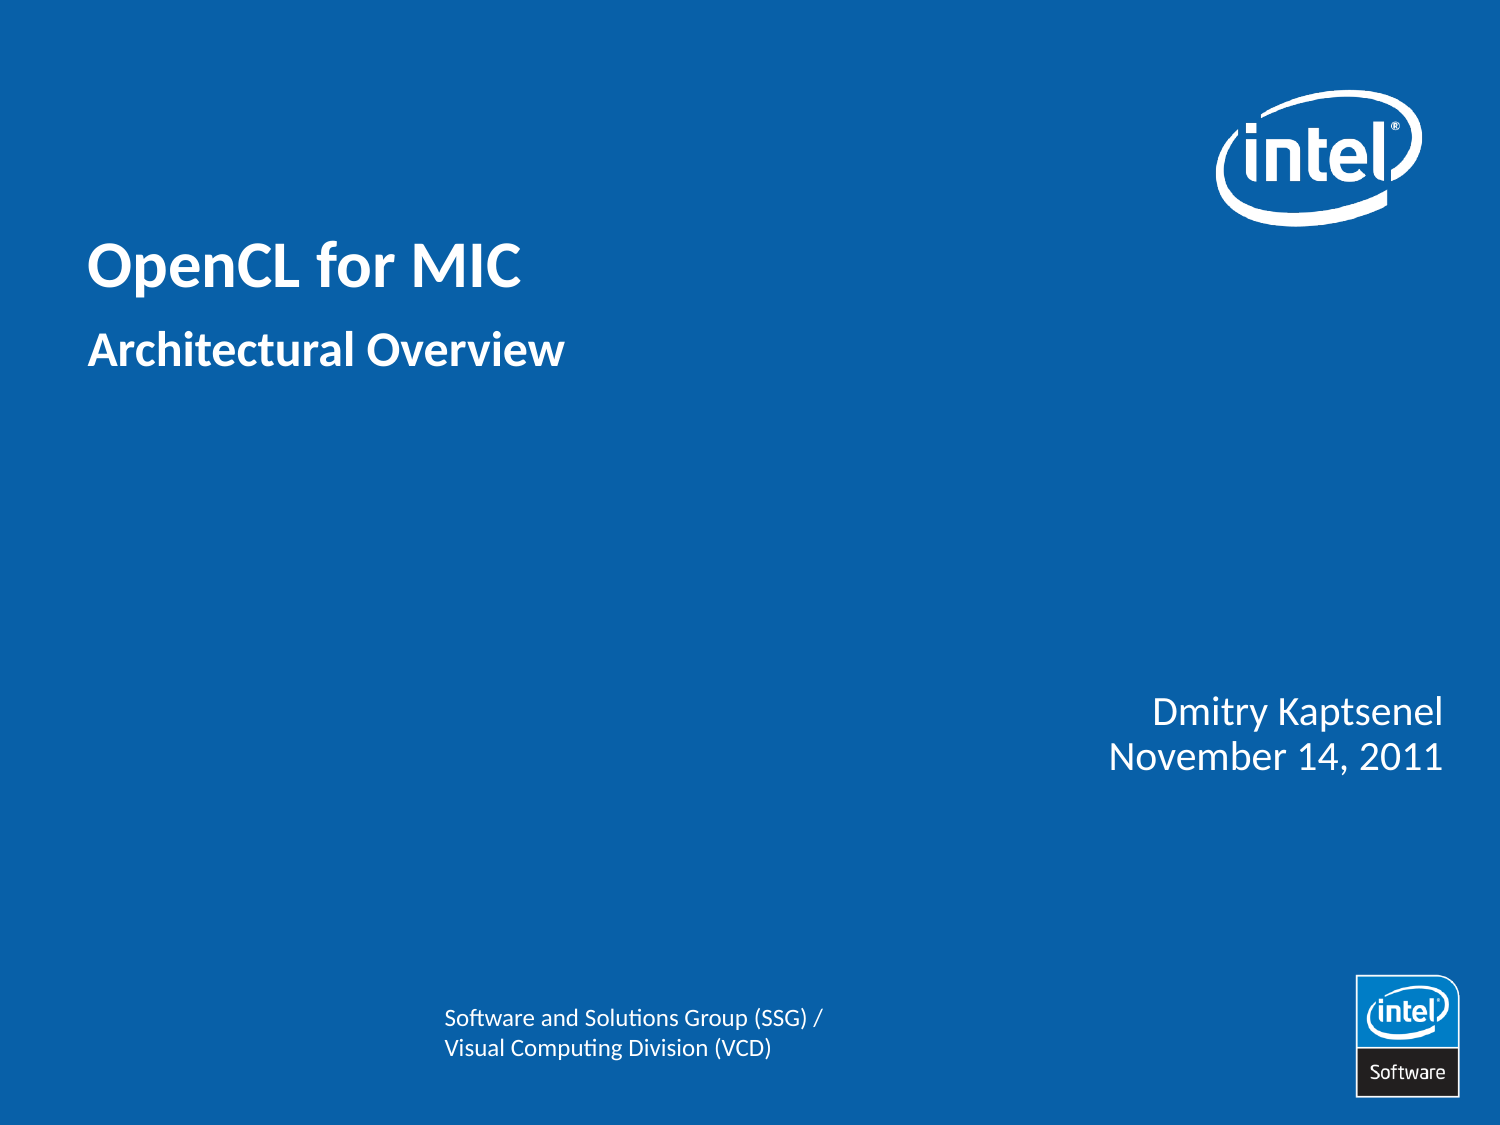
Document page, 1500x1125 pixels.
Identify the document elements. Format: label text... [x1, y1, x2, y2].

picture [1213, 88, 1425, 230]
title OpenCL for MIC Architectural Overview [87, 186, 573, 452]
text_box Software and Solutions Group (SSG) / Visual Computing Division (VCD) [429, 993, 839, 1069]
subtitle Dmitry Kaptsenel November 14, 2011 [1105, 689, 1445, 781]
picture [1355, 974, 1460, 1098]
